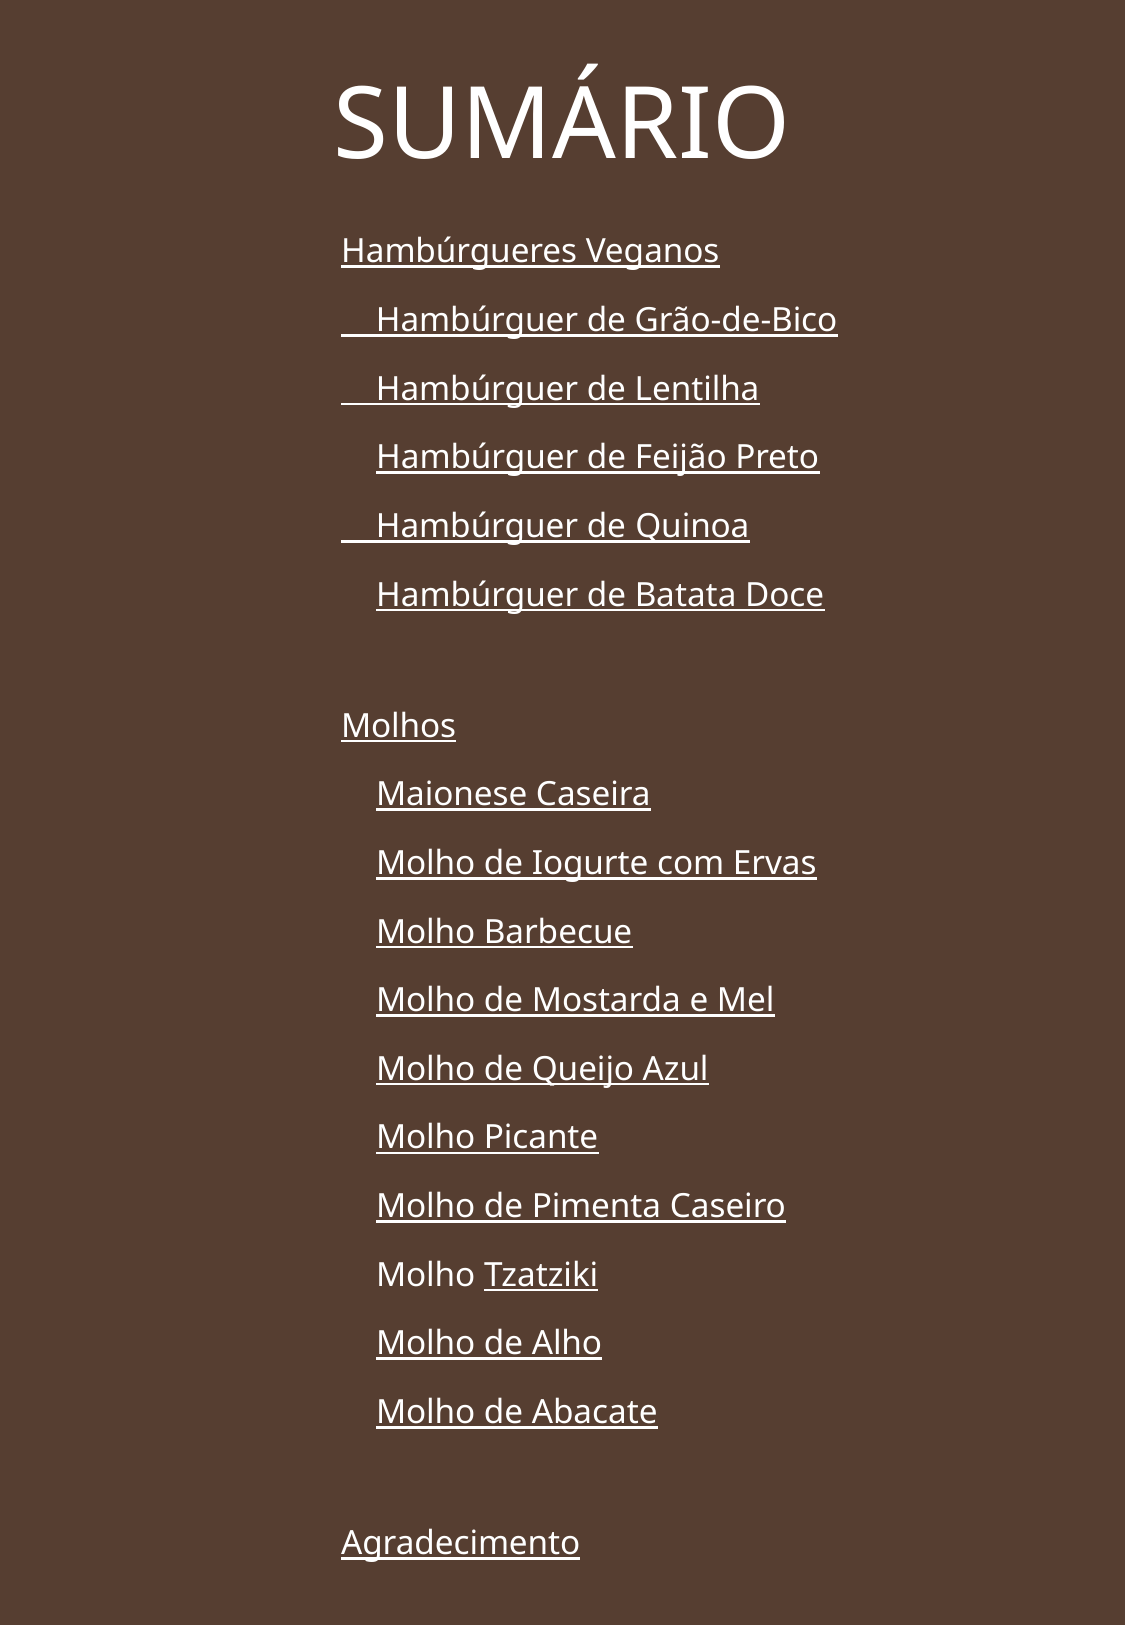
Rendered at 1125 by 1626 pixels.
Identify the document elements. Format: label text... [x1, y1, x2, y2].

text_box SUMÁRIO [239, 51, 886, 187]
text_box Hambúrgueres Veganos Hambúrguer de Grão-de-Bico Hambúrguer de Lentilha Hambúrguer de Feijão Preto Hambúrguer de Quinoa Hambúrguer de Batata Doce Molhos Maionese Caseira Molho de Iogurte com Ervas Molho Barbecue Molho de Mostarda e Mel Molho de Queijo Azul Molho Picante Molho de Pimenta Caseiro Molho Tzatziki Molho de Alho Molho de Abacate Agradecimento [326, 215, 889, 1574]
